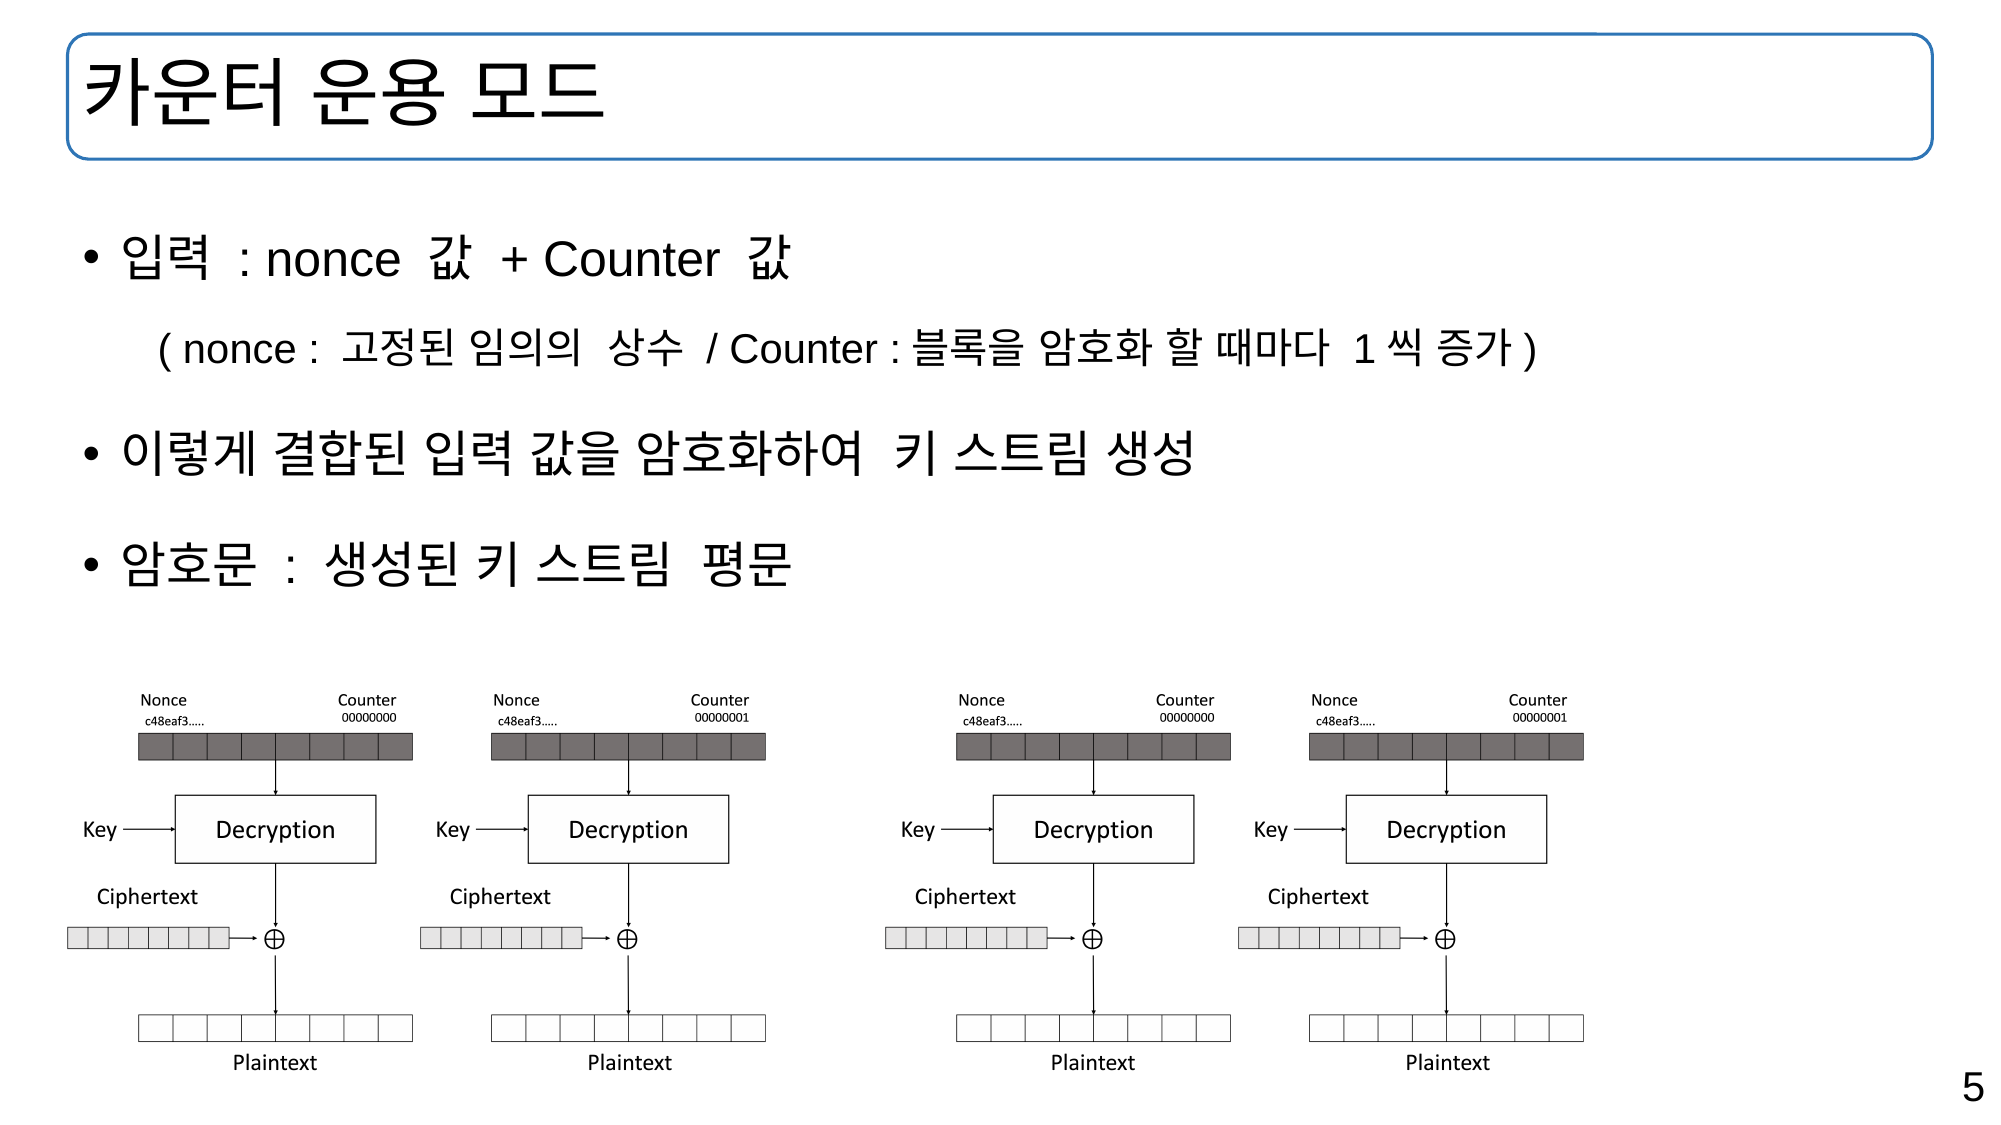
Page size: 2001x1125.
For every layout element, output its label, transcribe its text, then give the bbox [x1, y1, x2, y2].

title 카운터 운용 모드 [67, 34, 1933, 160]
picture [885, 683, 1584, 1091]
picture [67, 683, 766, 1091]
